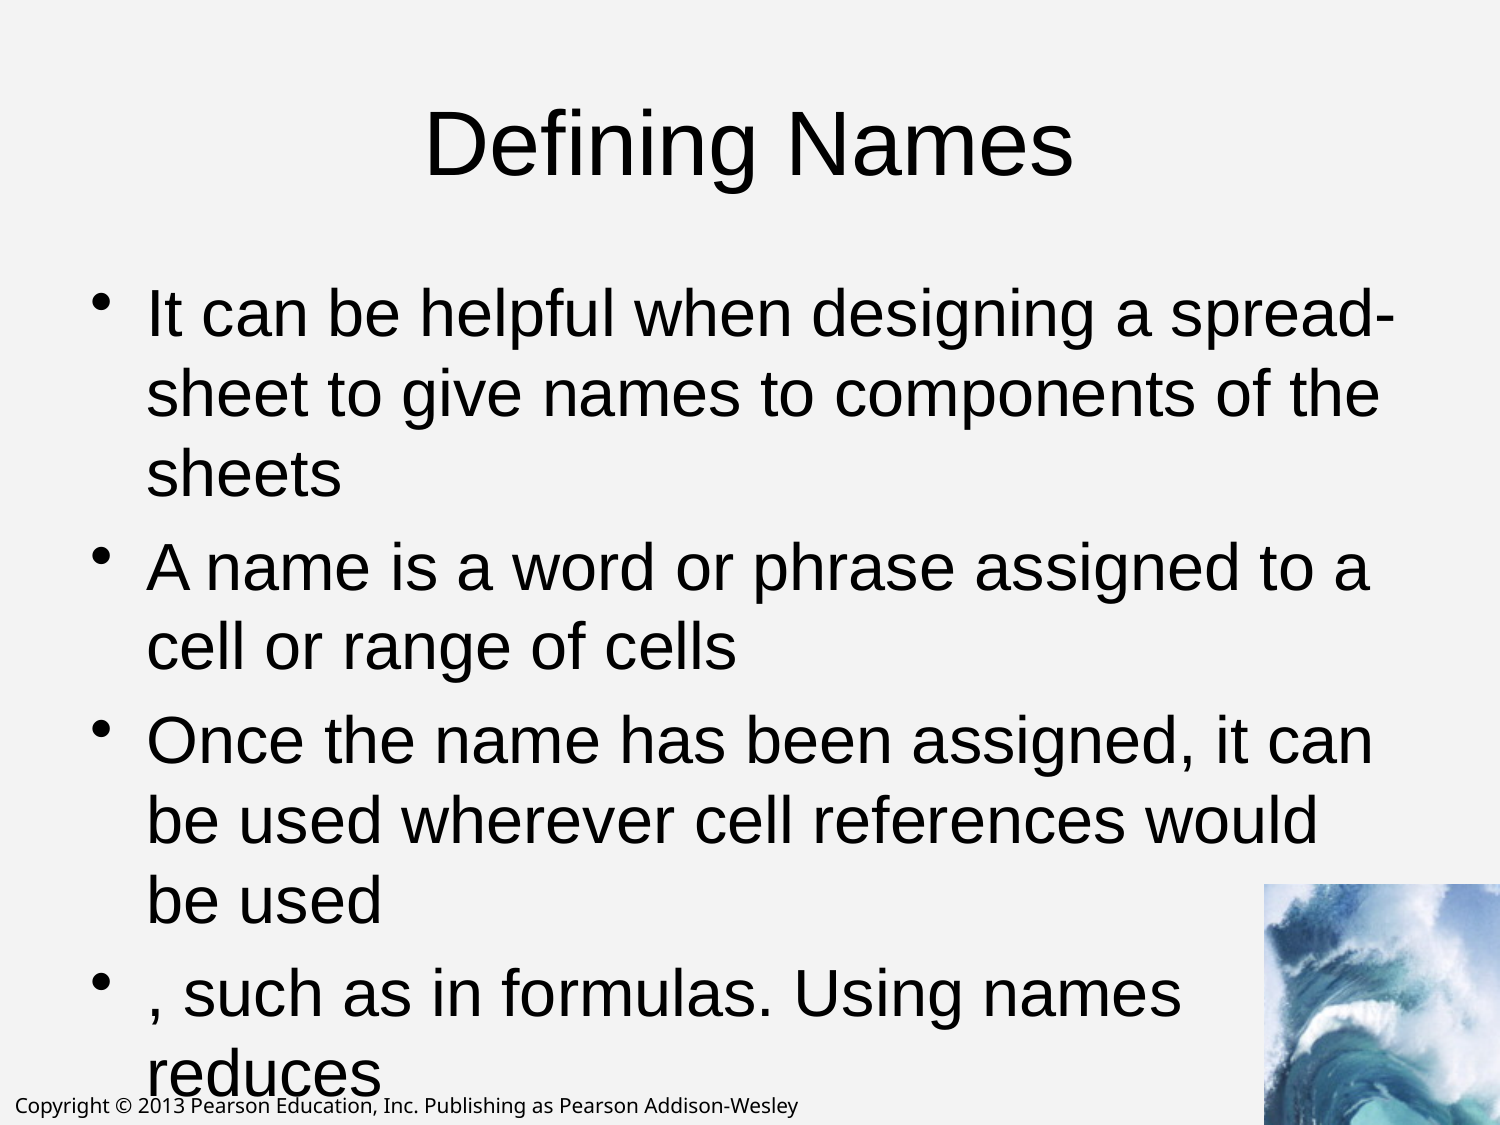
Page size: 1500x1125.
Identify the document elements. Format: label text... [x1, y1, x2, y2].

picture [1264, 884, 1500, 1125]
list It can be helpful when designing a spread-sheet to give names to components of the sheets A name is a word or phrase assigned to a cell or range of cells Once the name has been assigned, it can be used wherever cell references would be used , such as in formulas. Using names reduces the chance of messing up range specifications, and minimizes the likelihood that errors will creep in when columns and rows are added later. We illustrate this idea by revising the friends’ spreadsheet to use names. After choosing Insert > Name > Define . . . , we are presented with the Define Name window, shown in Figure 14.7(a). The range is automatically filled in for us based [74, 262, 1426, 1006]
title Defining Names [74, 44, 1426, 233]
